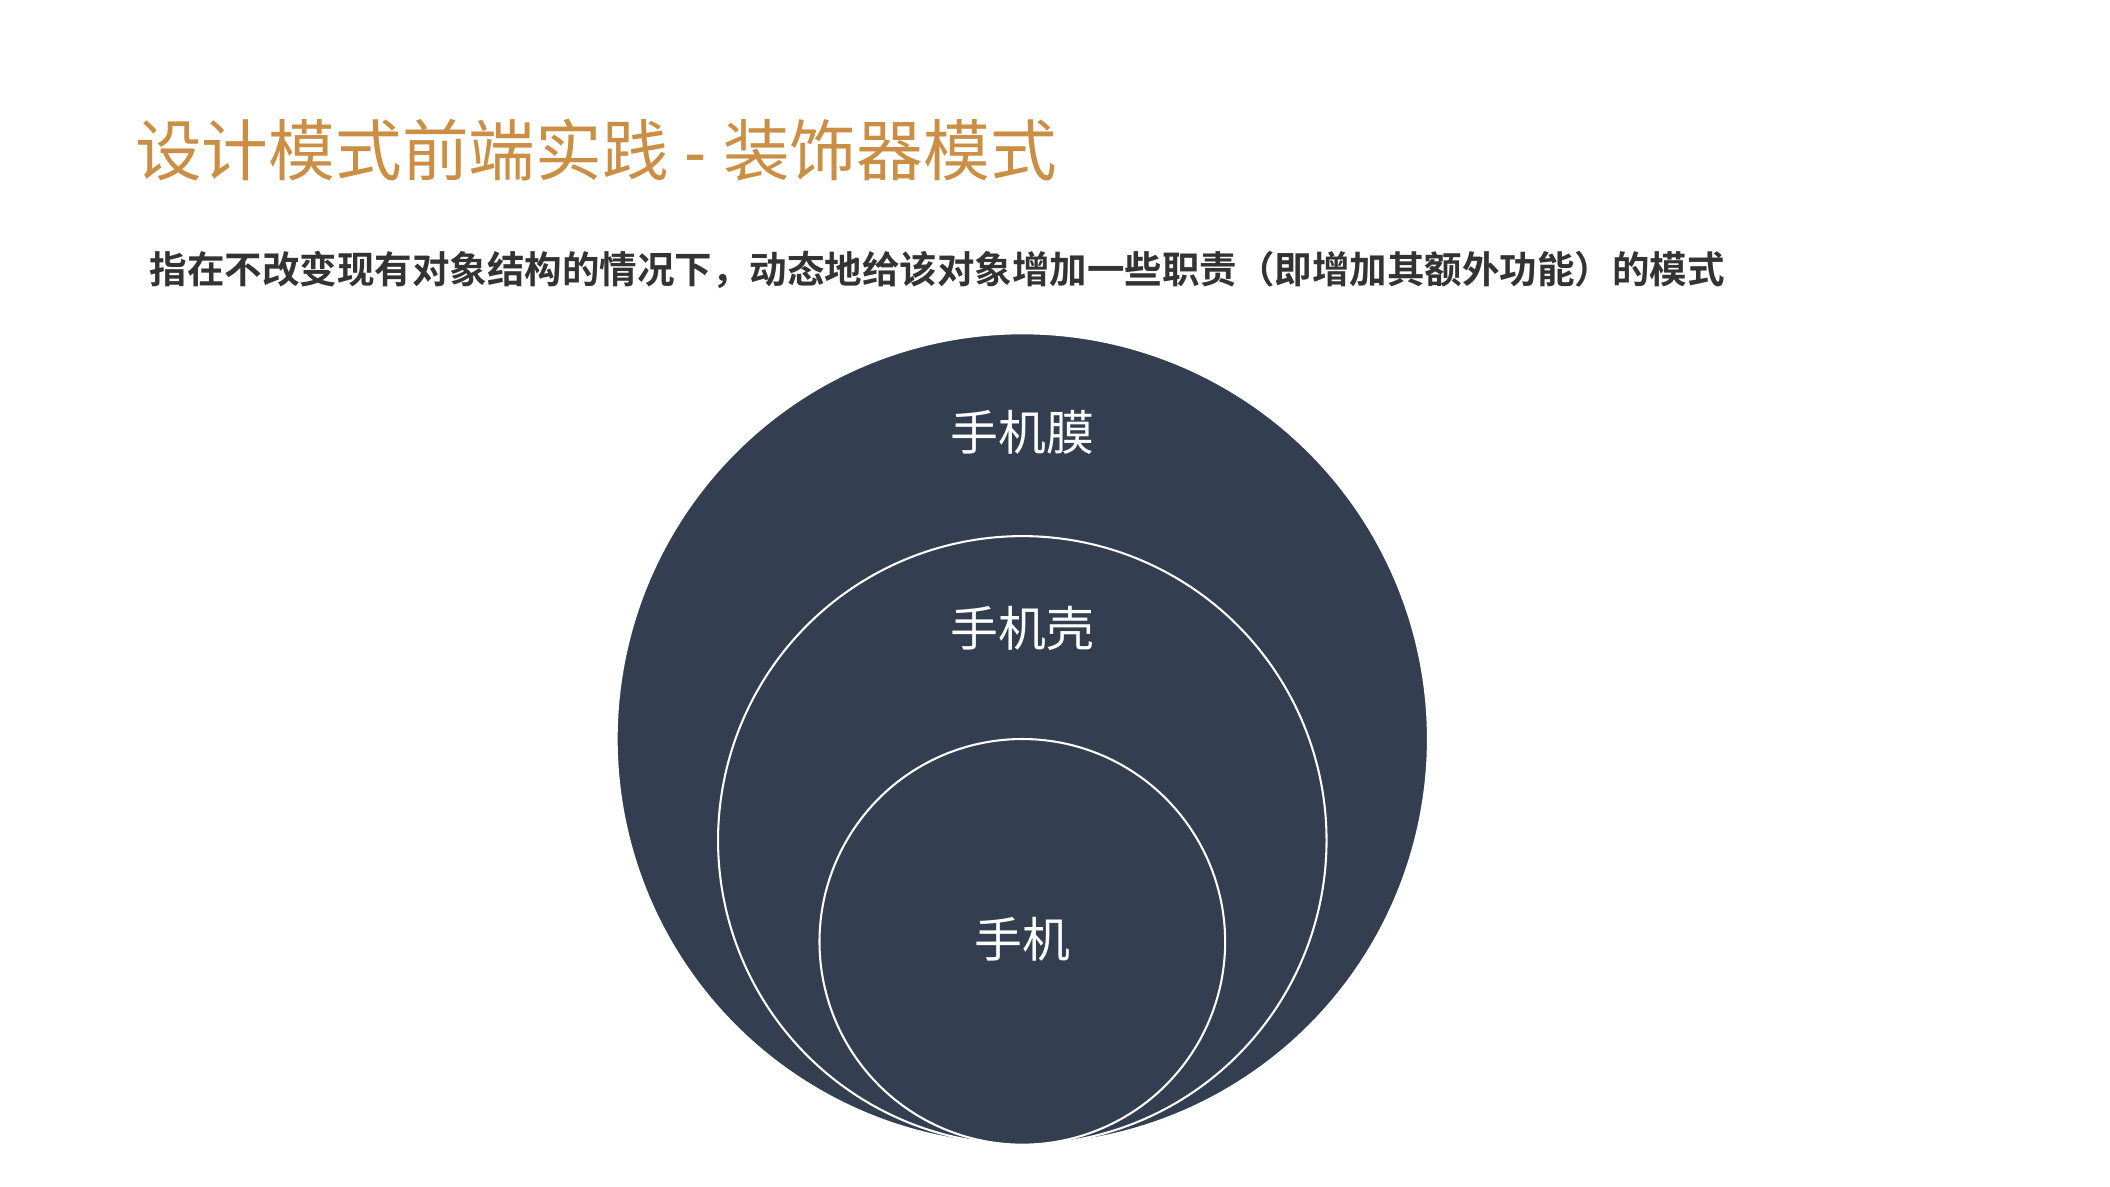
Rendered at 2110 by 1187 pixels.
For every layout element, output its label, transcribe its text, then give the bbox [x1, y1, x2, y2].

text_box 设计模式前端实践-装饰器模式 [135, 108, 1291, 189]
text_box 指在不改变现有对象结构的情况下，动态地给该对象增加一些职责（即增加其额外功能）的模式 [135, 238, 1870, 299]
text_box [534, 333, 1510, 1145]
